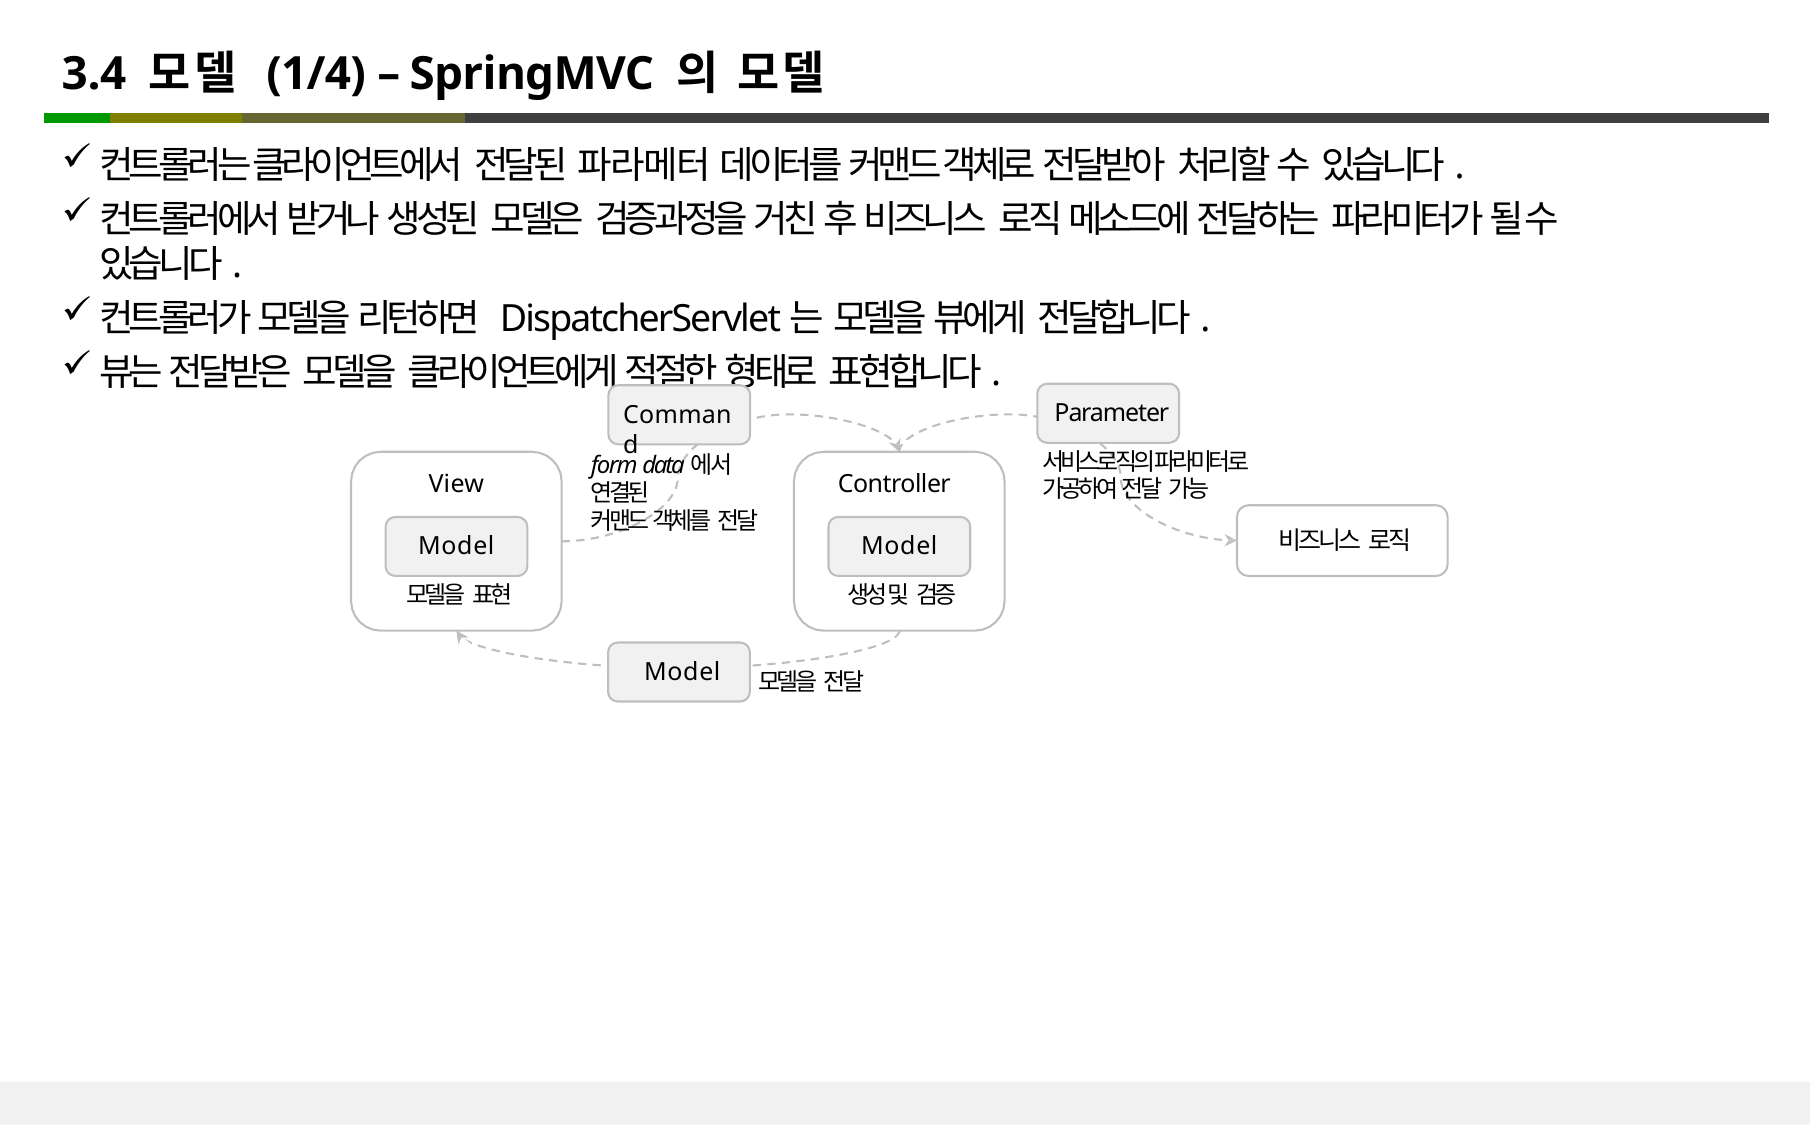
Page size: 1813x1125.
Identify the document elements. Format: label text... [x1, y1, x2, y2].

text_box Model [642, 653, 724, 686]
text_box [590, 536, 600, 540]
text_box [477, 644, 486, 649]
text_box [932, 422, 941, 428]
text_box [548, 658, 558, 663]
text_box [793, 451, 1005, 631]
text_box [1171, 526, 1180, 532]
text_box [888, 437, 901, 451]
title 3.4 모델 (1/4) – SpringMVC 의 모델 [59, 41, 960, 130]
text_box [884, 433, 893, 441]
text_box [1224, 533, 1237, 547]
text_box Model 생성 및 검증 [844, 527, 960, 609]
text_box [577, 662, 587, 666]
text_box [853, 649, 863, 653]
text_box [810, 657, 820, 661]
text_box Command [620, 396, 745, 447]
text_box [770, 413, 780, 417]
text_box [843, 419, 852, 424]
text_box [867, 645, 877, 650]
text_box [946, 419, 955, 424]
text_box [385, 516, 528, 576]
text_box [828, 416, 838, 421]
text_box 비즈니스 로직 [1276, 522, 1416, 555]
text_box [825, 654, 834, 659]
text_box [491, 648, 501, 653]
text_box [871, 427, 880, 433]
text_box [505, 651, 515, 656]
text_box [519, 654, 529, 658]
text_box [534, 656, 543, 661]
text_box form data에서 연결된 커맨드 객체를 전달 [588, 447, 797, 535]
text_box [898, 443, 904, 452]
text_box [1134, 504, 1142, 512]
text_box [1213, 537, 1223, 541]
text_box [1018, 413, 1028, 417]
text_box [905, 434, 915, 441]
text_box [351, 451, 562, 631]
text_box [881, 639, 890, 645]
text_box [918, 427, 927, 433]
text_box [828, 516, 971, 576]
text_box Parameter 서비스로직의 파라미터로 가공하여 전달 가능 [1040, 394, 1264, 503]
text_box [1037, 383, 1180, 440]
text_box [608, 385, 751, 445]
text_box View [426, 464, 494, 497]
text_box 컨트롤러는 클라이언트에서 전달된 파라메터 데이터를 커맨드 객체로 전달받아 처리할 수 있습니다. 컨트롤러에서 받거나 생성된 모델은 검증과정을 거친 후 비즈니스 로직 메소드에 전달하는 파라미터가 될 수 있습니다. 컨트롤러가 모델을 리턴하면 DispatcherServlet는 모델을 뷰에게 전달합니다. 뷰는 전달받은 모델을 클라이언트에게 적절한 형태로 표현합니다. [59, 130, 1682, 394]
text_box [857, 422, 866, 428]
text_box [894, 630, 901, 639]
text_box [814, 414, 824, 418]
text_box Model 모델을 표현 [405, 527, 514, 609]
text_box [1236, 505, 1448, 577]
text_box [974, 414, 984, 418]
text_box [1158, 520, 1167, 527]
text_box [456, 630, 473, 645]
text_box [960, 416, 970, 421]
text_box [1199, 535, 1208, 540]
text_box [1185, 531, 1194, 536]
text_box [1145, 513, 1154, 520]
text_box [608, 642, 750, 702]
text_box Controller [835, 464, 975, 497]
text_box 모델을 전달 [756, 664, 865, 696]
